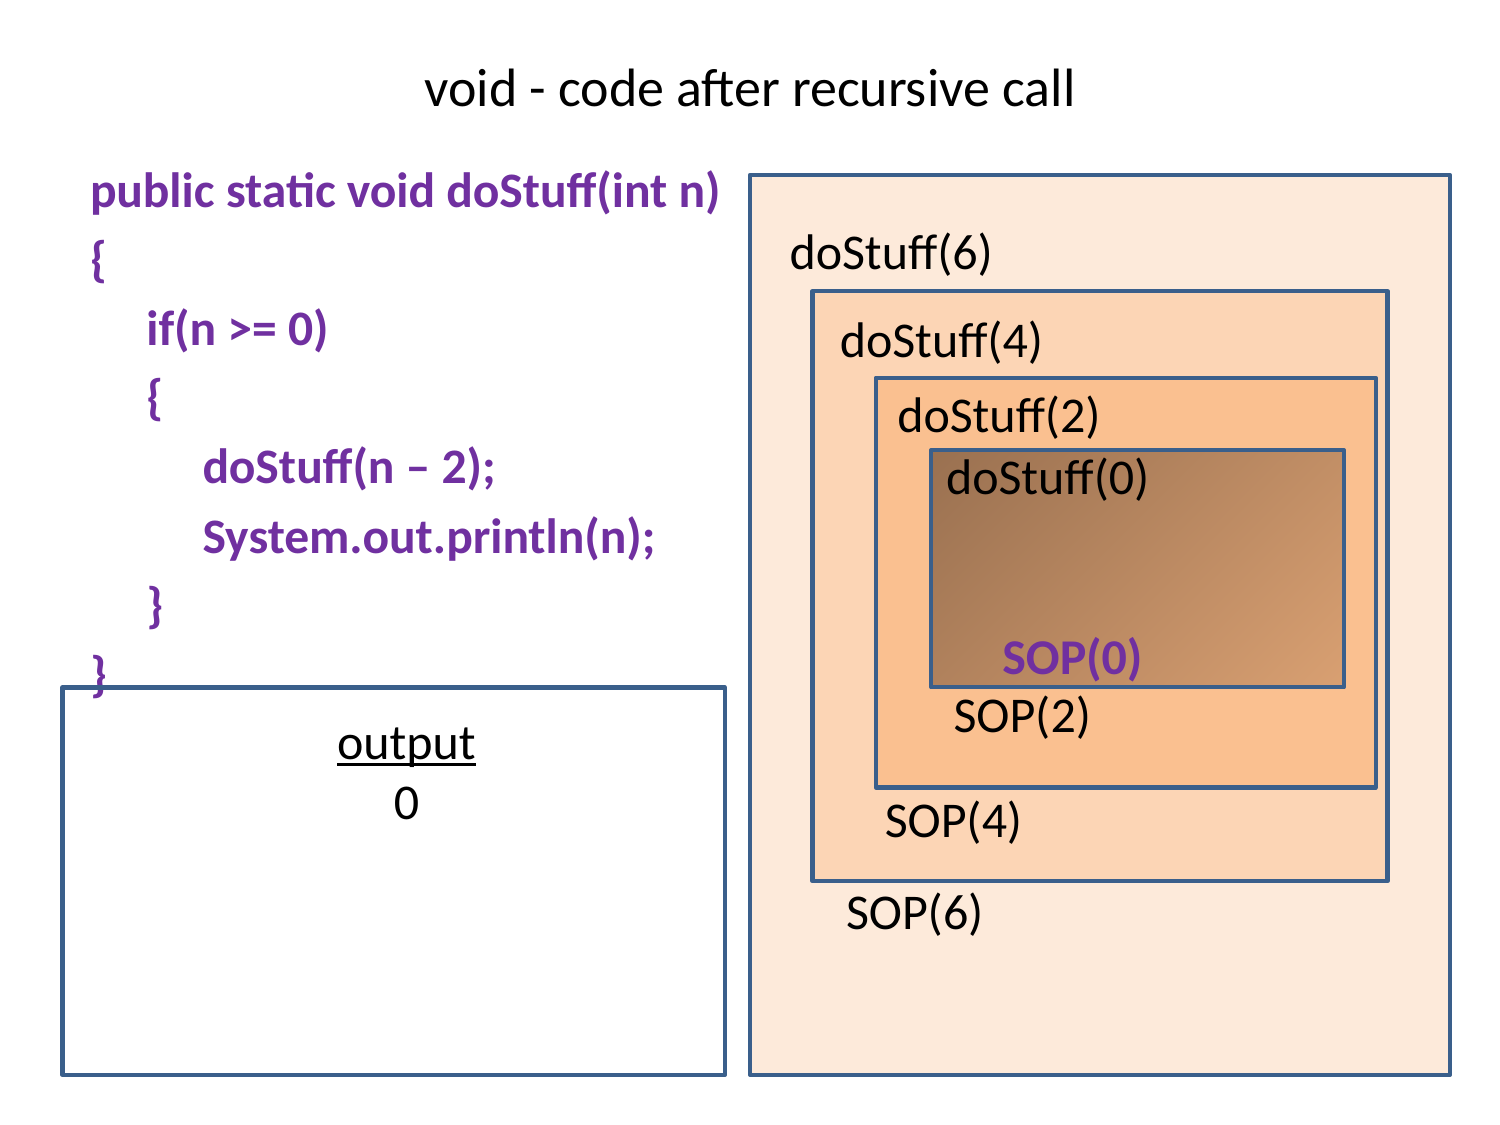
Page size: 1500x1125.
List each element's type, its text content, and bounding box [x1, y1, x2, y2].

text_box [810, 289, 1390, 883]
list public static void doStuff(int n) { if(n >= 0) { doStuff(n – 2); System.out.println(n); } } [75, 149, 750, 713]
text_box [1308, 693, 1378, 790]
title void - code after recursive call [75, 45, 1425, 125]
text_box doStuff(4) SOP(4) [824, 299, 1275, 855]
text_box [748, 173, 1452, 1077]
text_box doStuff(6) SOP(6) [774, 212, 1375, 948]
text_box doStuff(2) SOP(2) [882, 374, 1308, 795]
text_box [60, 685, 727, 1077]
text_box doStuff(0) SOP(0) [931, 437, 1425, 693]
text_box [1308, 376, 1378, 437]
text_box output 0 [87, 701, 725, 1017]
text_box [874, 376, 882, 790]
